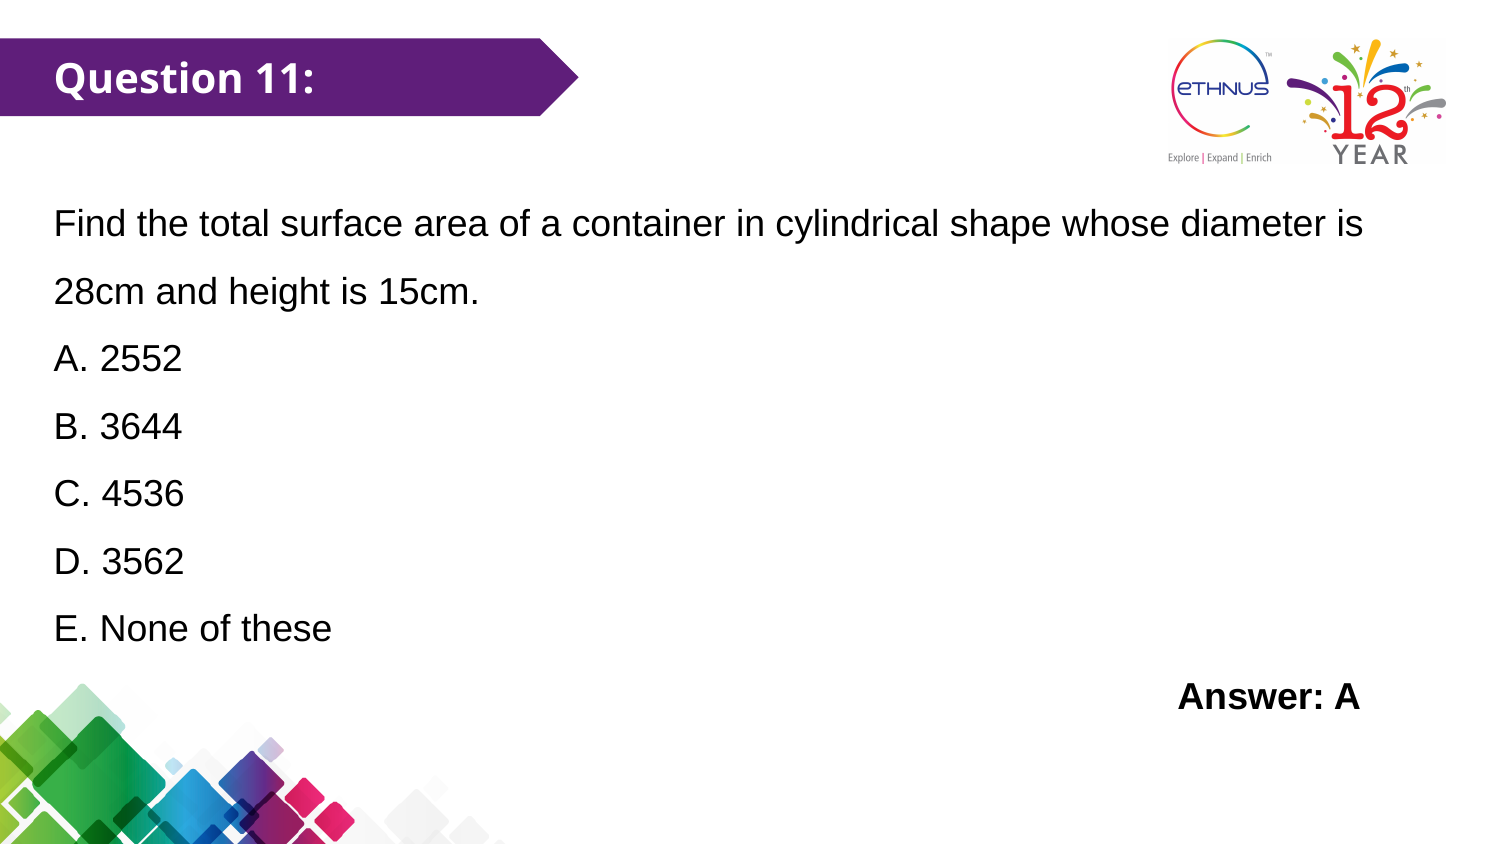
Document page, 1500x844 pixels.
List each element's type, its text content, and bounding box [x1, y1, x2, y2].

text_box [518, 38, 579, 117]
text_box Find the total surface area of a container in cylindrical shape whose diameter is 28cm and height is 15cm. A. 2552 B. 3644 C. 4536 D. 3562 E. None of these Answer: A [53, 176, 1447, 699]
picture [0, 668, 732, 844]
picture [1167, 38, 1447, 165]
text_box [0, 38, 53, 117]
text_box Question 11: [53, 38, 518, 117]
